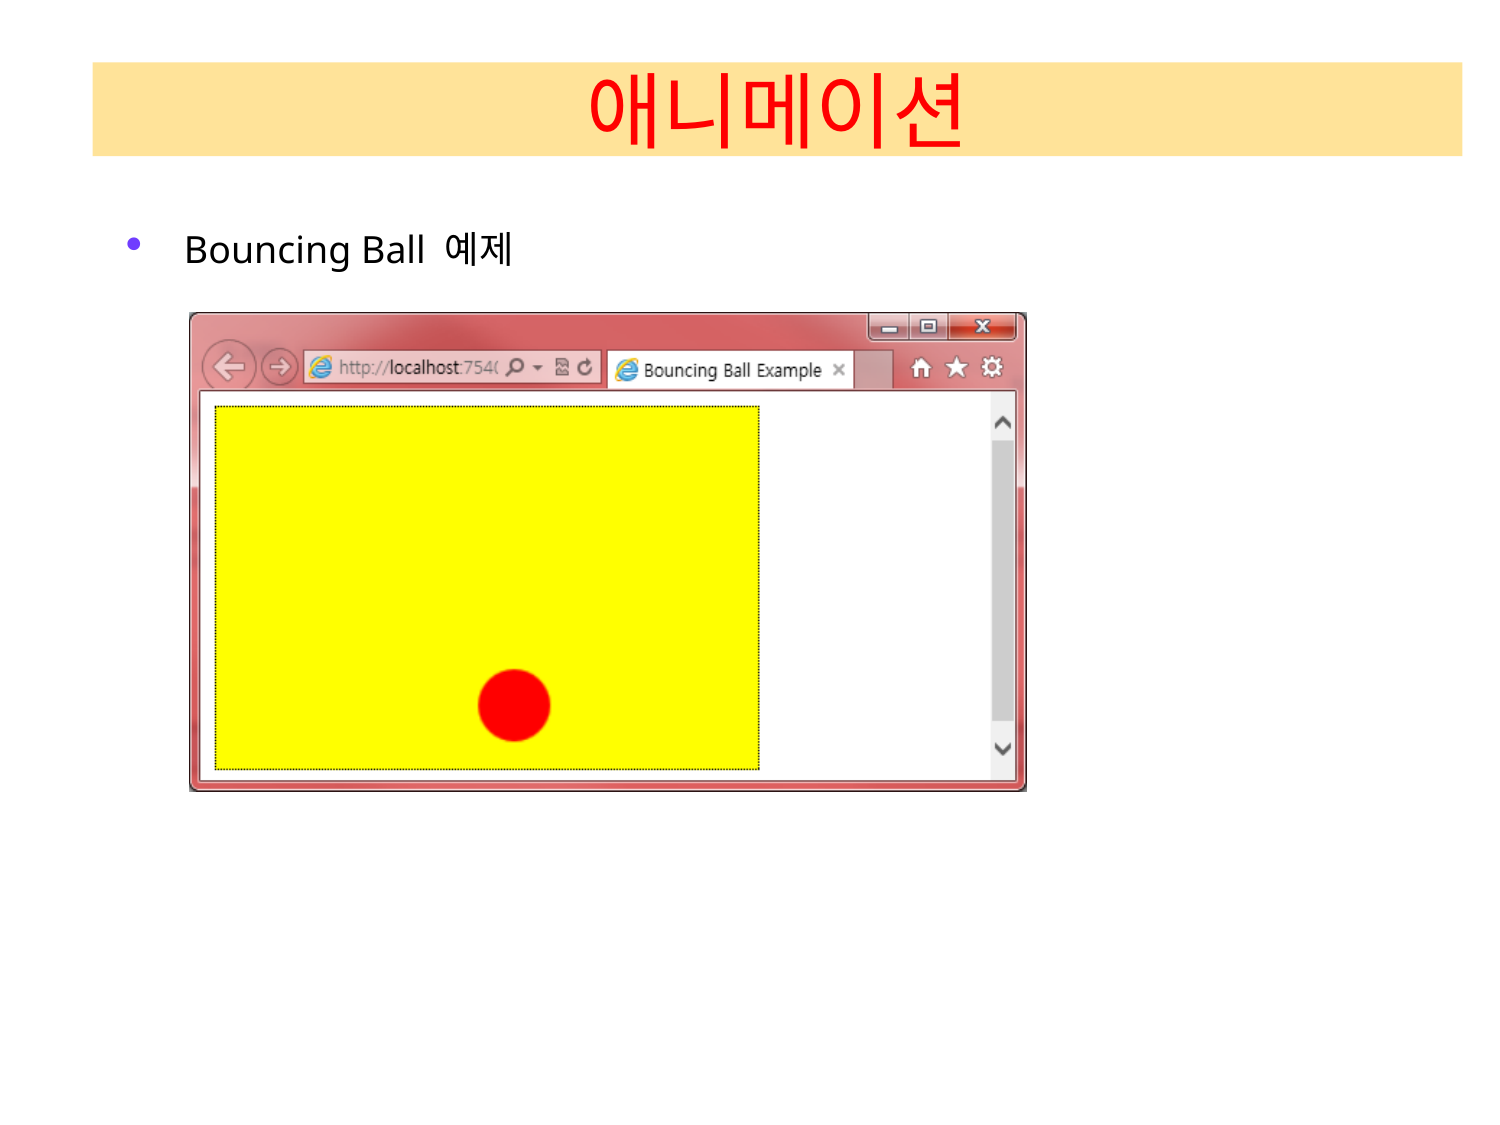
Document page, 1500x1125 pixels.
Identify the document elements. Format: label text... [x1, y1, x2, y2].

picture [188, 312, 1027, 793]
list Bouncing Ball 예제 [112, 218, 1460, 900]
title 애니메이션 [92, 62, 1463, 157]
